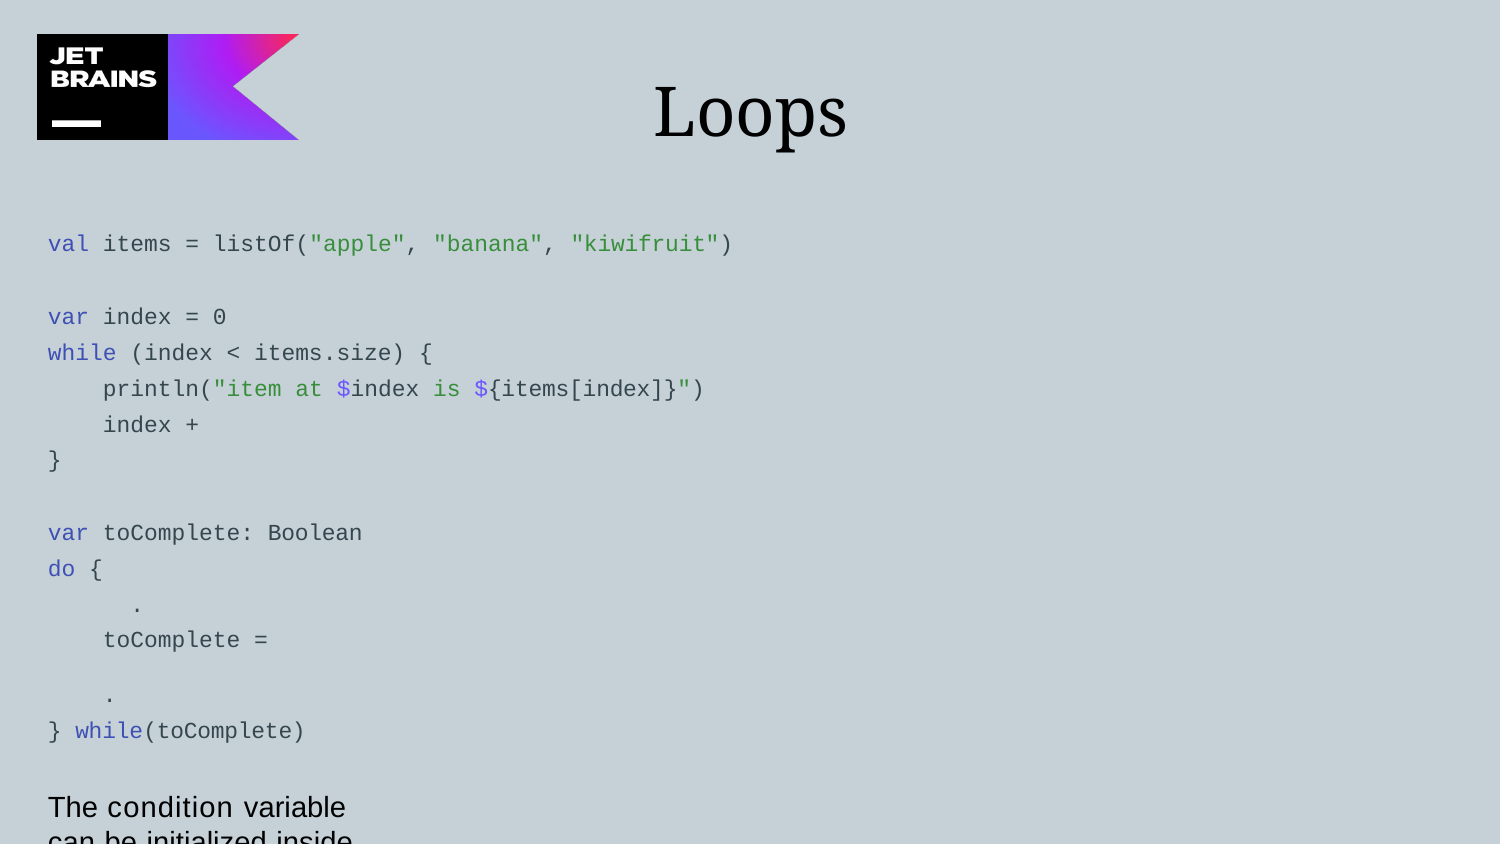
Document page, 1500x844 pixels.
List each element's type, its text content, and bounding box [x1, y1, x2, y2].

title Loops [75, 0, 1425, 151]
text_box val items = listOf("apple", "banana", "kiwifruit") var index = 0 while (index < items.size) { println("item at $index is ${items[index]}") index + } var toComplete: Boolean do { . toComplete = . } while(toComplete) The condition variable can be initialized inside to the do…while loop. [45, 226, 984, 844]
picture [37, 34, 299, 140]
